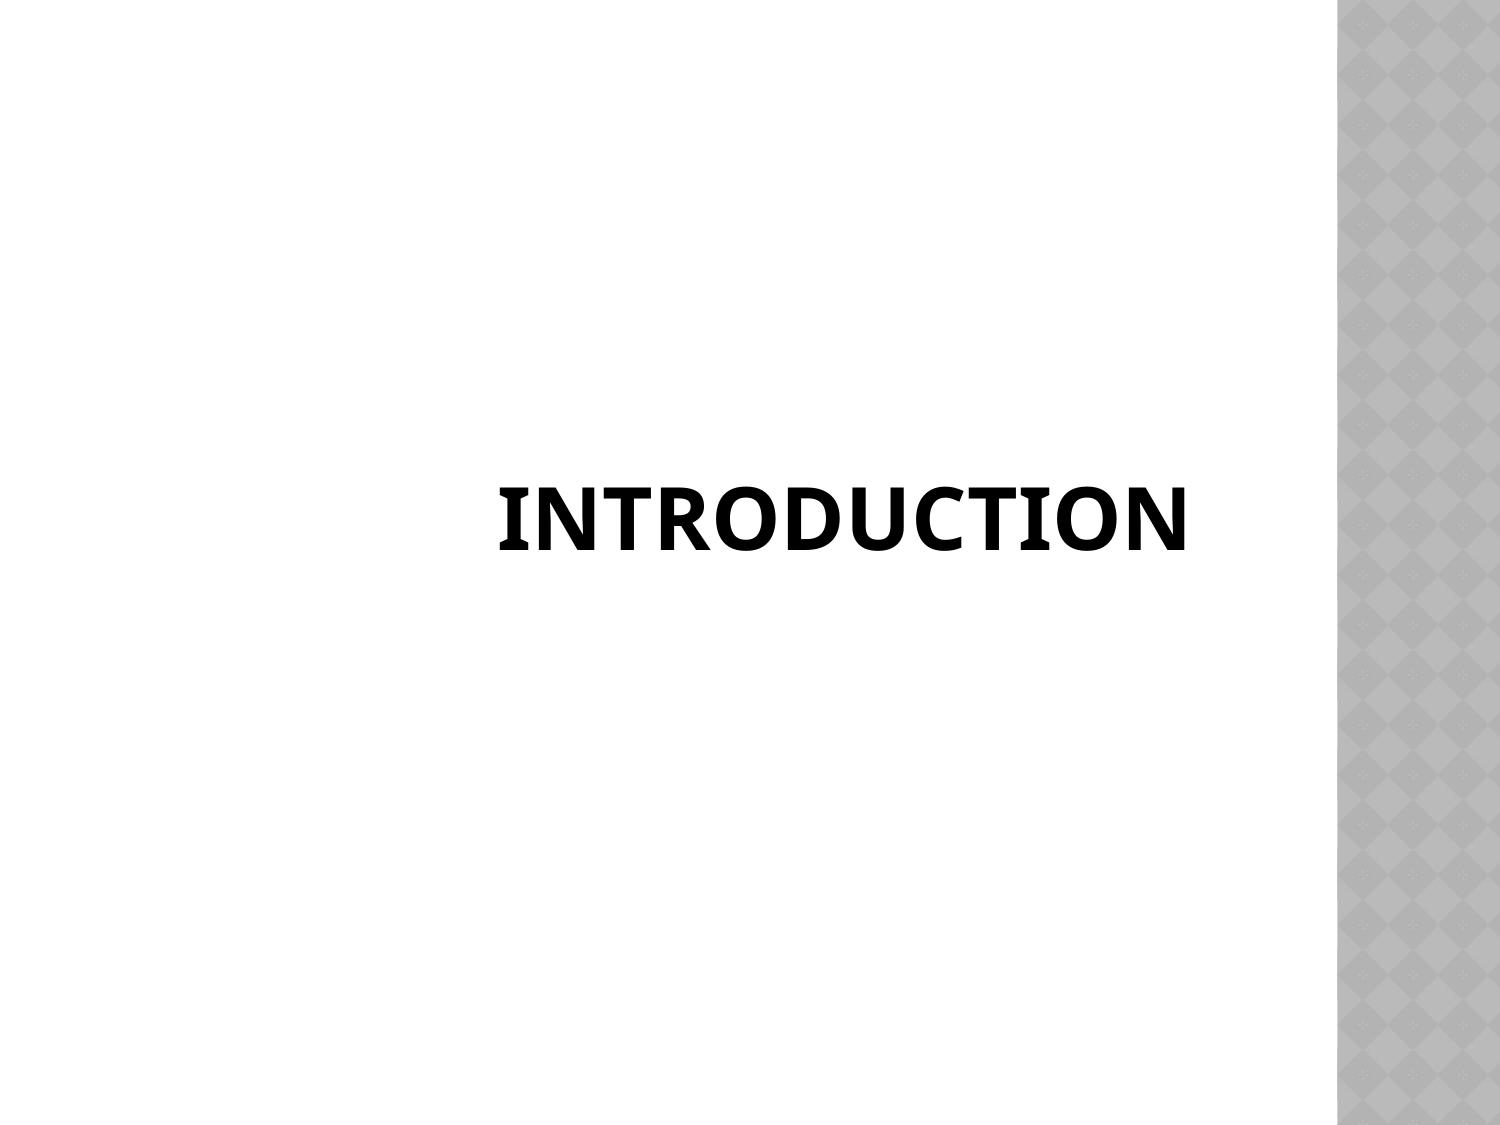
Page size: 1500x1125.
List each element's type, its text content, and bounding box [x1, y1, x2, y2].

title Introduction [174, 462, 1202, 687]
